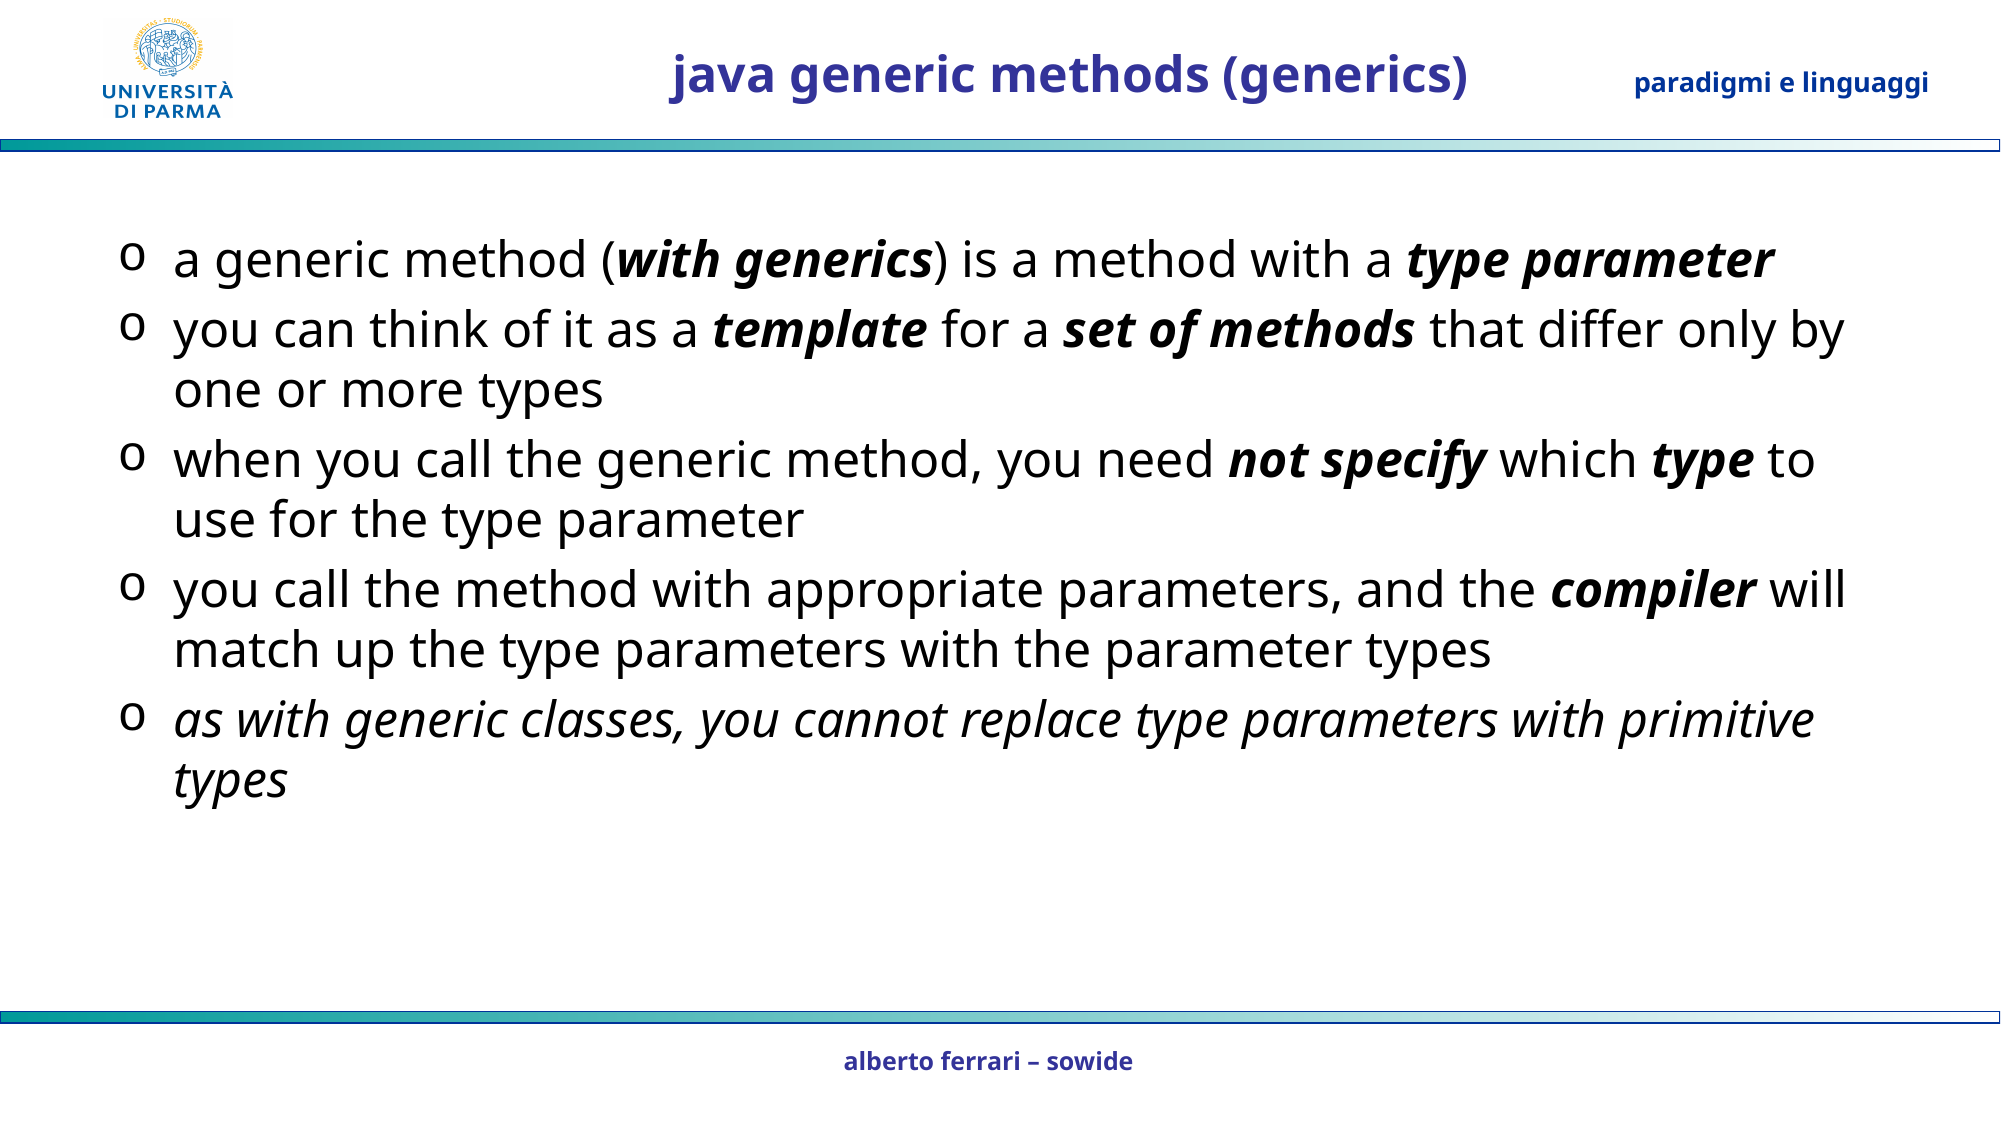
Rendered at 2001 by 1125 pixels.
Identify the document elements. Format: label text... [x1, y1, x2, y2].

footer alberto ferrari – sowide [366, 1037, 1611, 1092]
list a generic method (with generics) is a method with a type parameter you can think of it as a template for a set of methods that differ only by one or more types when you call the generic method, you need not specify which type to use for the type parameter you call the method with appropriate parameters, and the compiler will match up the type parameters with the parameter types as with generic classes, you cannot replace type parameters with primitive types [102, 220, 1903, 963]
picture [103, 18, 233, 118]
title java generic methods (generics) [559, 19, 1583, 126]
